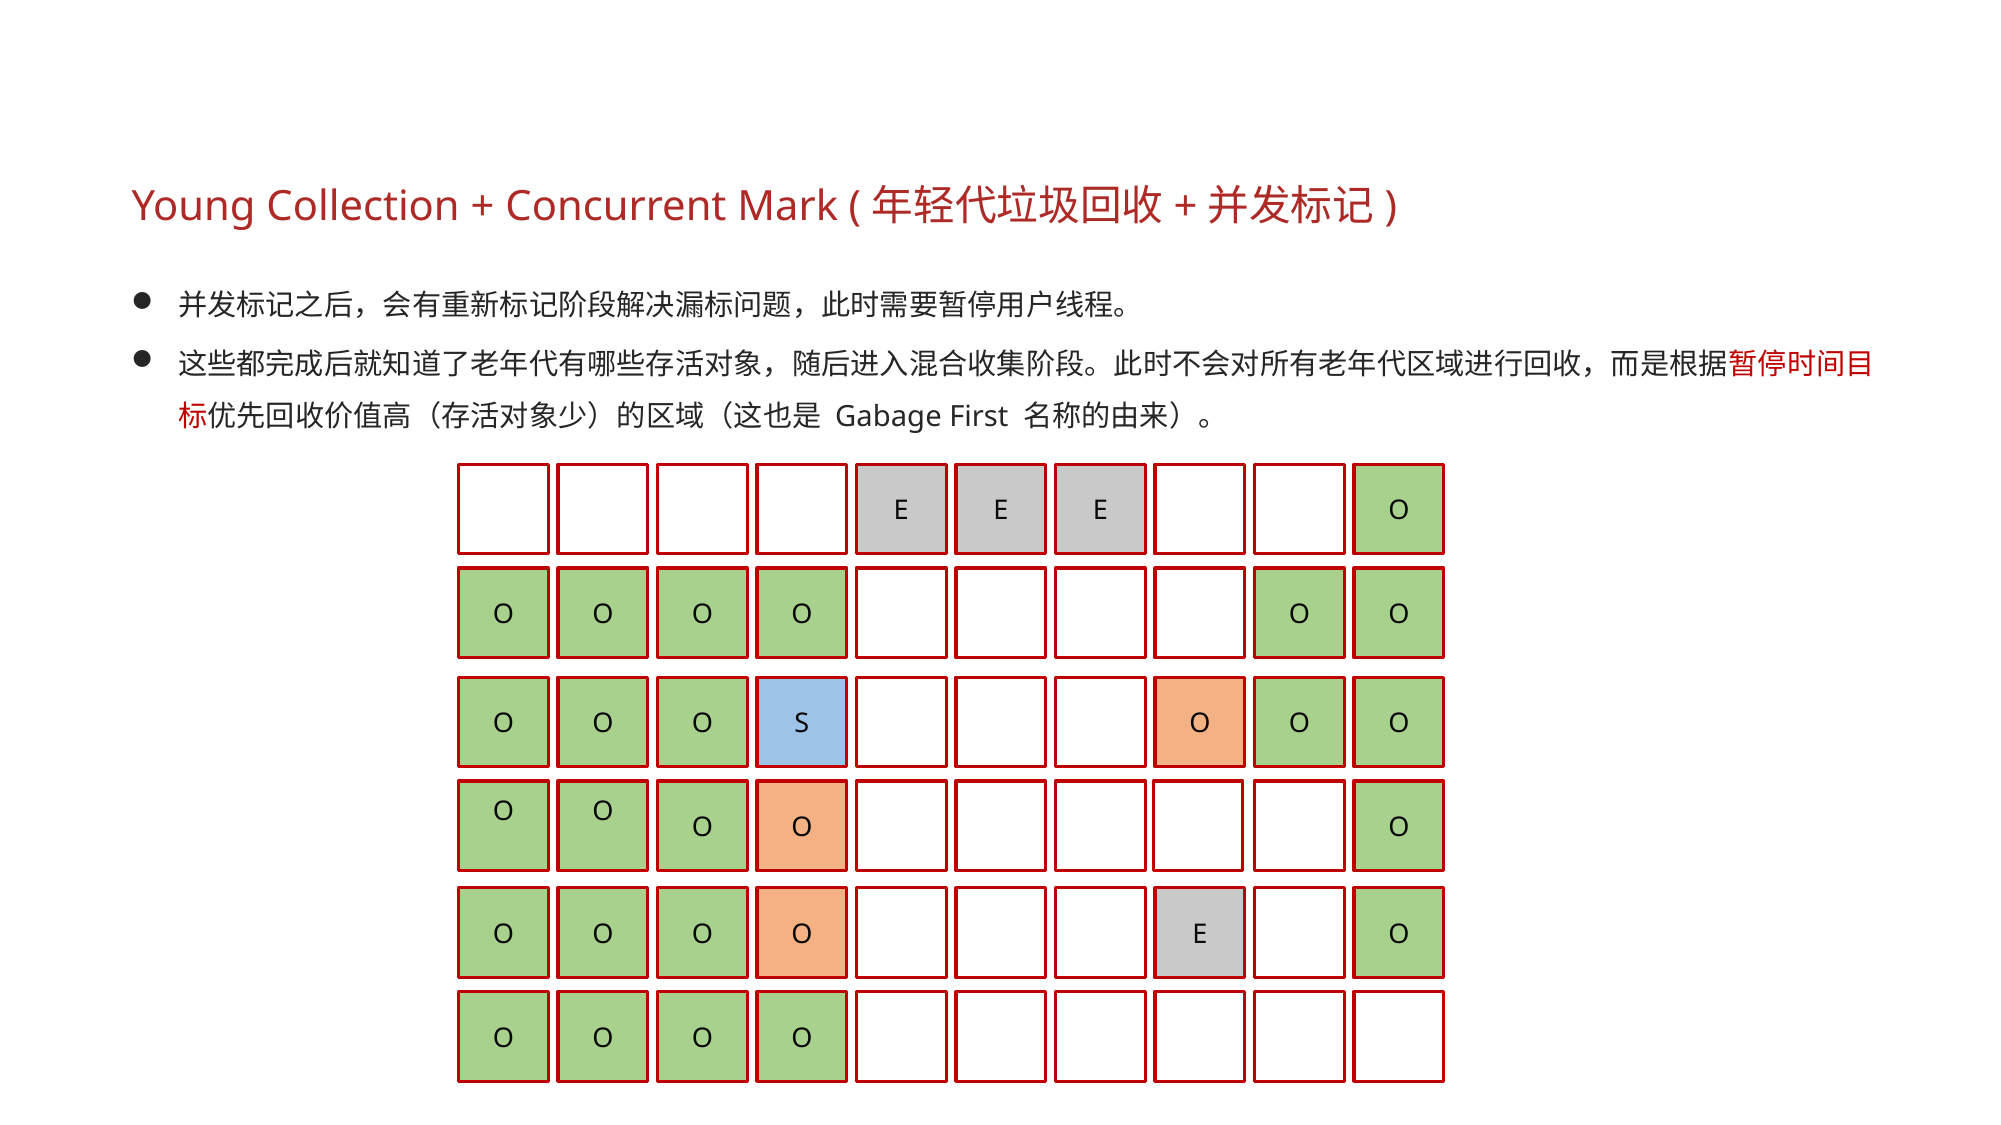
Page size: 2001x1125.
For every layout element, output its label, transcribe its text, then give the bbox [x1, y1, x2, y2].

text_box [1254, 887, 1345, 978]
text_box S [757, 677, 847, 767]
text_box O [657, 677, 748, 767]
text_box [1055, 991, 1146, 1082]
text_box [955, 887, 1046, 978]
text_box [1055, 677, 1146, 767]
text_box O [558, 568, 648, 658]
text_box [955, 780, 1046, 871]
text_box [1254, 780, 1345, 871]
text_box O [1155, 677, 1245, 767]
text_box [657, 464, 748, 554]
text_box O [558, 991, 648, 1082]
text_box [856, 568, 947, 658]
text_box [1254, 464, 1345, 554]
text_box [1155, 991, 1245, 1082]
text_box [955, 991, 1046, 1082]
text_box [1055, 780, 1146, 871]
text_box O [458, 568, 549, 658]
text_box O [1353, 677, 1444, 767]
text_box O [1353, 780, 1444, 871]
text_box E [1055, 464, 1146, 554]
text_box O [657, 780, 748, 871]
text_box O [1353, 568, 1444, 658]
text_box O [657, 991, 748, 1082]
text_box O [458, 887, 549, 978]
text_box [1353, 991, 1444, 1082]
text_box [1055, 887, 1146, 978]
text_box E [1155, 887, 1245, 978]
text_box O [757, 568, 847, 658]
text_box O [458, 677, 549, 767]
text_box [1254, 991, 1345, 1082]
text_box O [757, 887, 847, 978]
text_box [757, 464, 847, 554]
text_box [1055, 568, 1146, 658]
text_box O [558, 887, 648, 978]
text_box [1155, 568, 1245, 658]
text_box O [757, 780, 847, 871]
text_box [1153, 780, 1243, 871]
text_box [955, 677, 1046, 767]
text_box [1155, 464, 1245, 554]
text_box O [657, 568, 748, 658]
text_box [856, 991, 947, 1082]
text_box O [757, 991, 847, 1082]
text_box [856, 887, 947, 978]
text_box O [1353, 887, 1444, 978]
text_box O [458, 991, 549, 1082]
text_box O [1353, 464, 1444, 554]
text_box O [1254, 677, 1345, 767]
text_box O [458, 780, 549, 871]
text_box O [1254, 568, 1345, 658]
text_box O [558, 780, 648, 871]
text_box [458, 464, 549, 554]
title Young Collection + Concurrent Mark (年轻代垃圾回收+并发标记) [116, 164, 1941, 250]
text_box O [657, 887, 748, 978]
text_box E [955, 464, 1046, 554]
text_box [856, 780, 947, 871]
text_box E [856, 464, 947, 554]
text_box 并发标记之后，会有重新标记阶段解决漏标问题，此时需要暂停用户线程。 这些都完成后就知道了老年代有哪些存活对象，随后进入混合收集阶段。此时不会对所有老年代区域进行回收，而是根据暂停时间目标优先回收价值高（存活对象少）的区域（这也是 Gabage First 名称的由来）。 [116, 261, 1917, 447]
text_box [558, 464, 648, 554]
text_box [856, 677, 947, 767]
text_box [955, 568, 1046, 658]
text_box O [558, 677, 648, 767]
